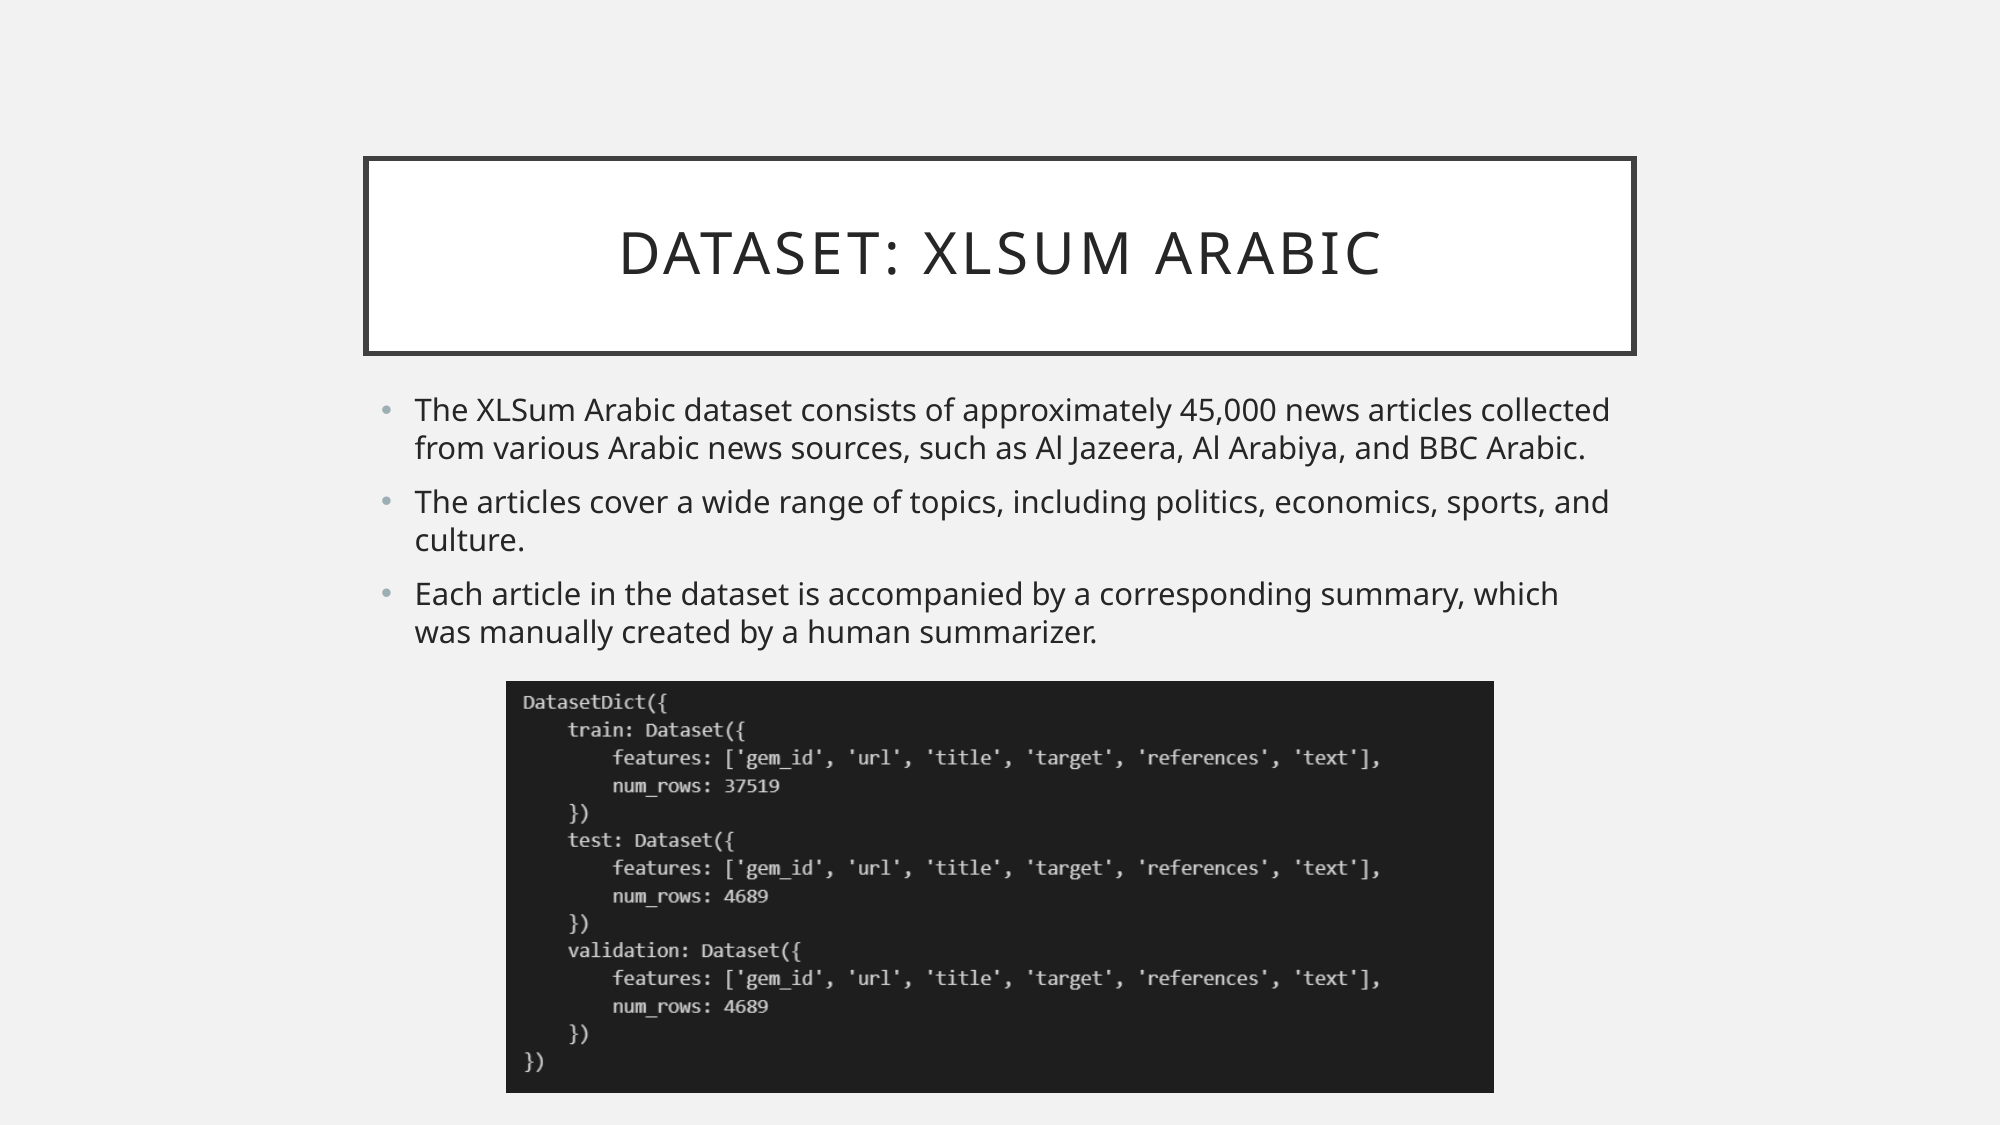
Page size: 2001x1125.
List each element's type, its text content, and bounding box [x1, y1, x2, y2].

list The XLSum Arabic dataset consists of approximately 45,000 news articles collected from various Arabic news sources, such as Al Jazeera, Al Arabiya, and BBC Arabic. The articles cover a wide range of topics, including politics, economics, sports, and culture. Each article in the dataset is accompanied by a corresponding summary, which was manually created by a human summarizer. [366, 383, 1634, 693]
title Dataset: Xlsum arabic [363, 156, 1637, 356]
picture [506, 681, 1494, 1093]
